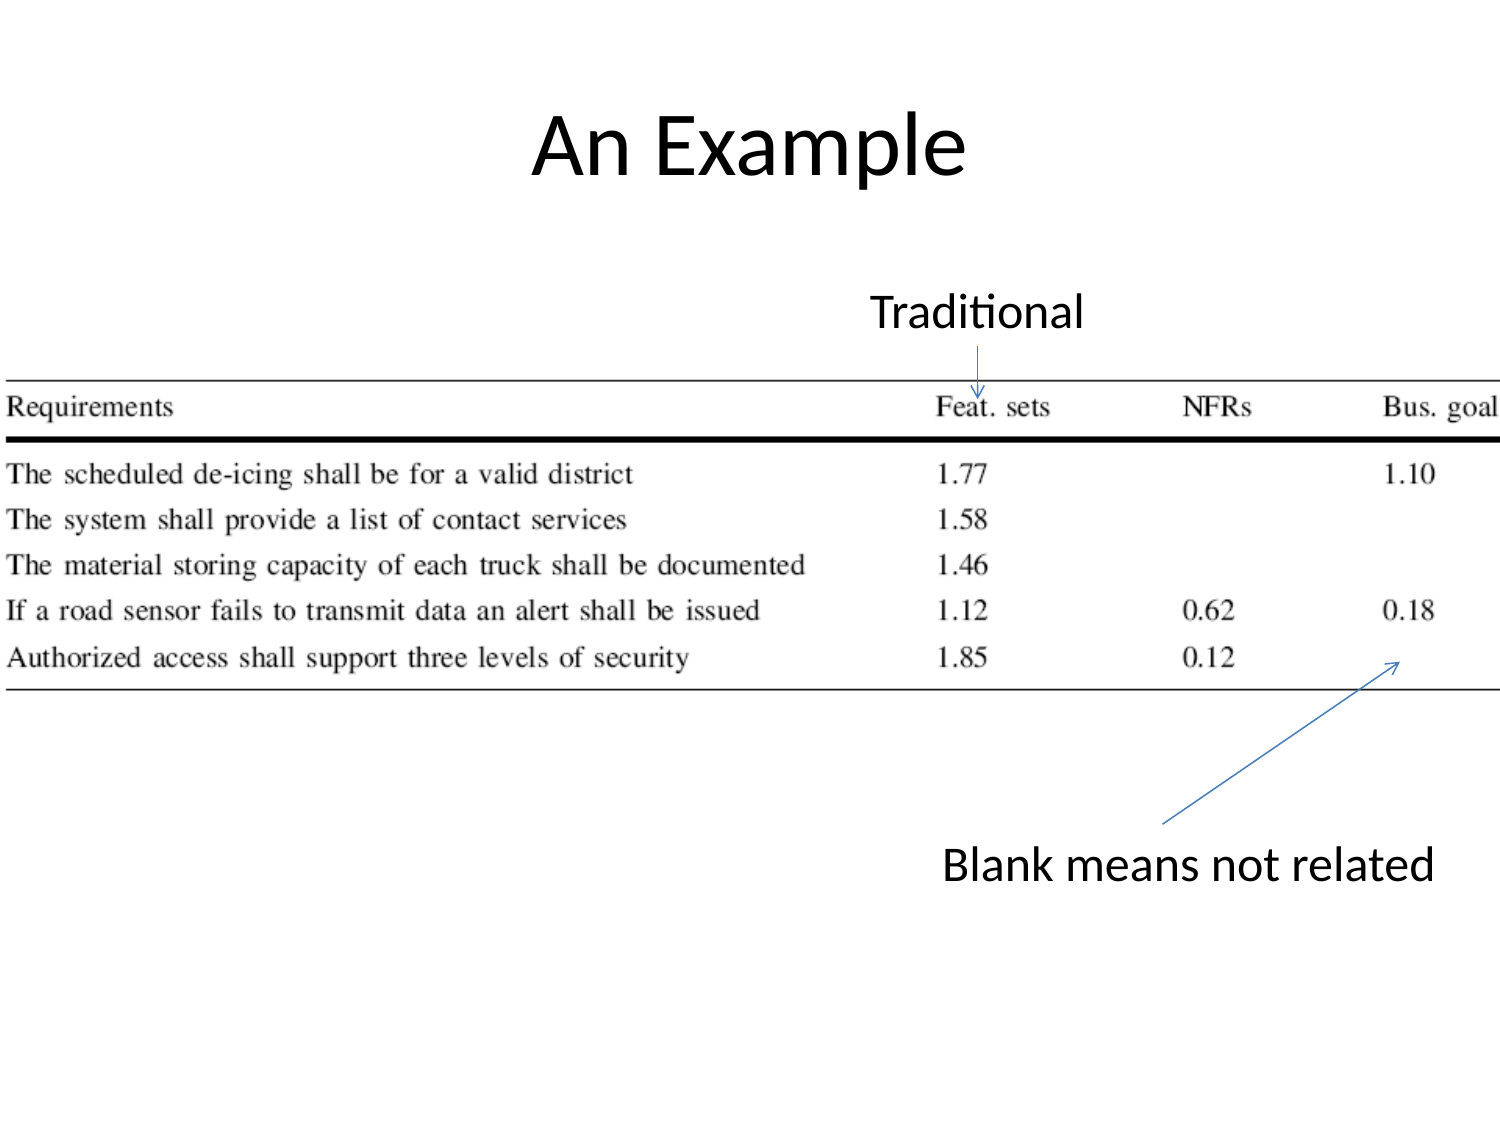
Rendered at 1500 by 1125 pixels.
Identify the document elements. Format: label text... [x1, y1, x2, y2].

title An Example [75, 45, 1425, 233]
picture [0, 373, 1500, 697]
text_box Blank means not related [927, 824, 1451, 899]
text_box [1162, 661, 1401, 825]
text_box Traditional [855, 271, 1101, 346]
